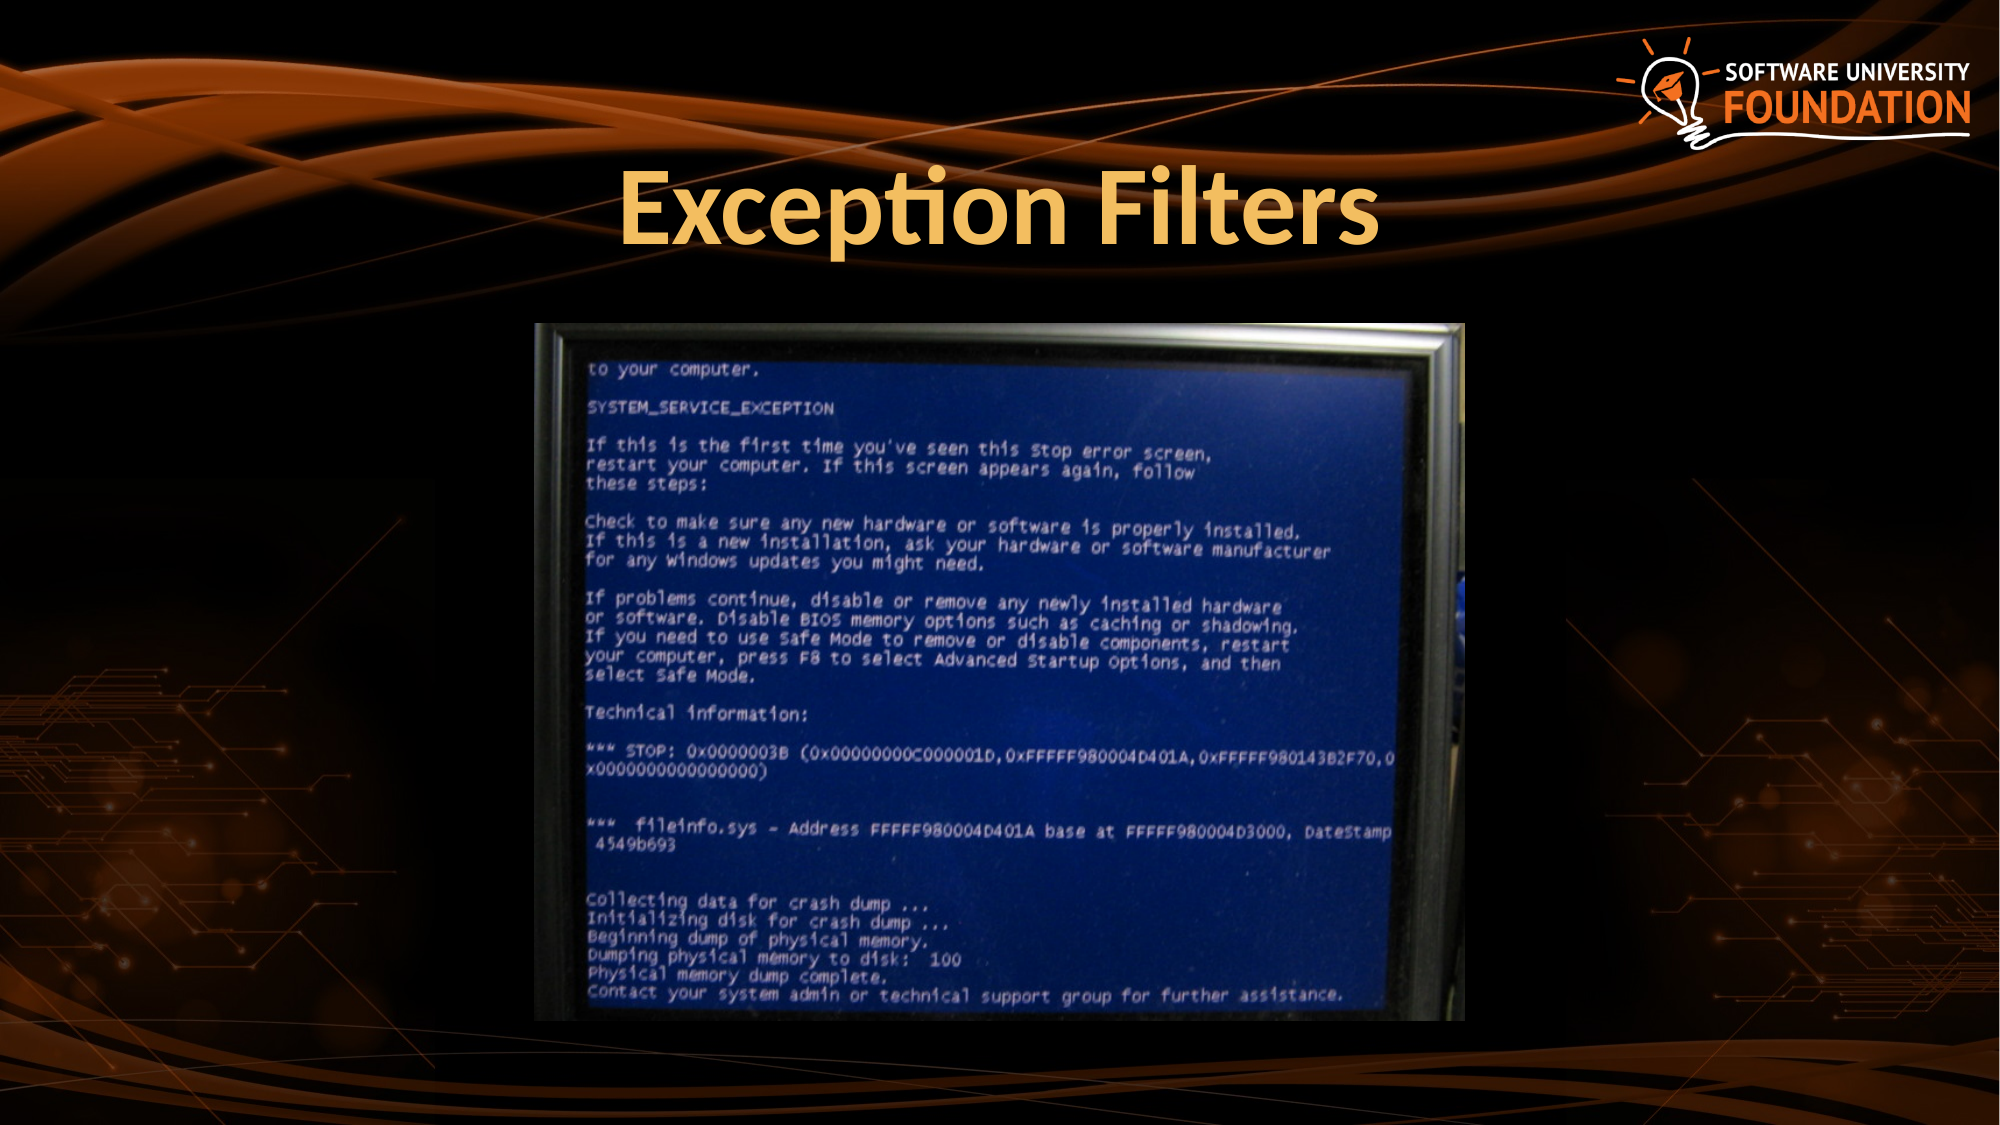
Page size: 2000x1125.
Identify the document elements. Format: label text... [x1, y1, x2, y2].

picture [0, 0, 2000, 1125]
title Exception Filters [349, 140, 1650, 275]
